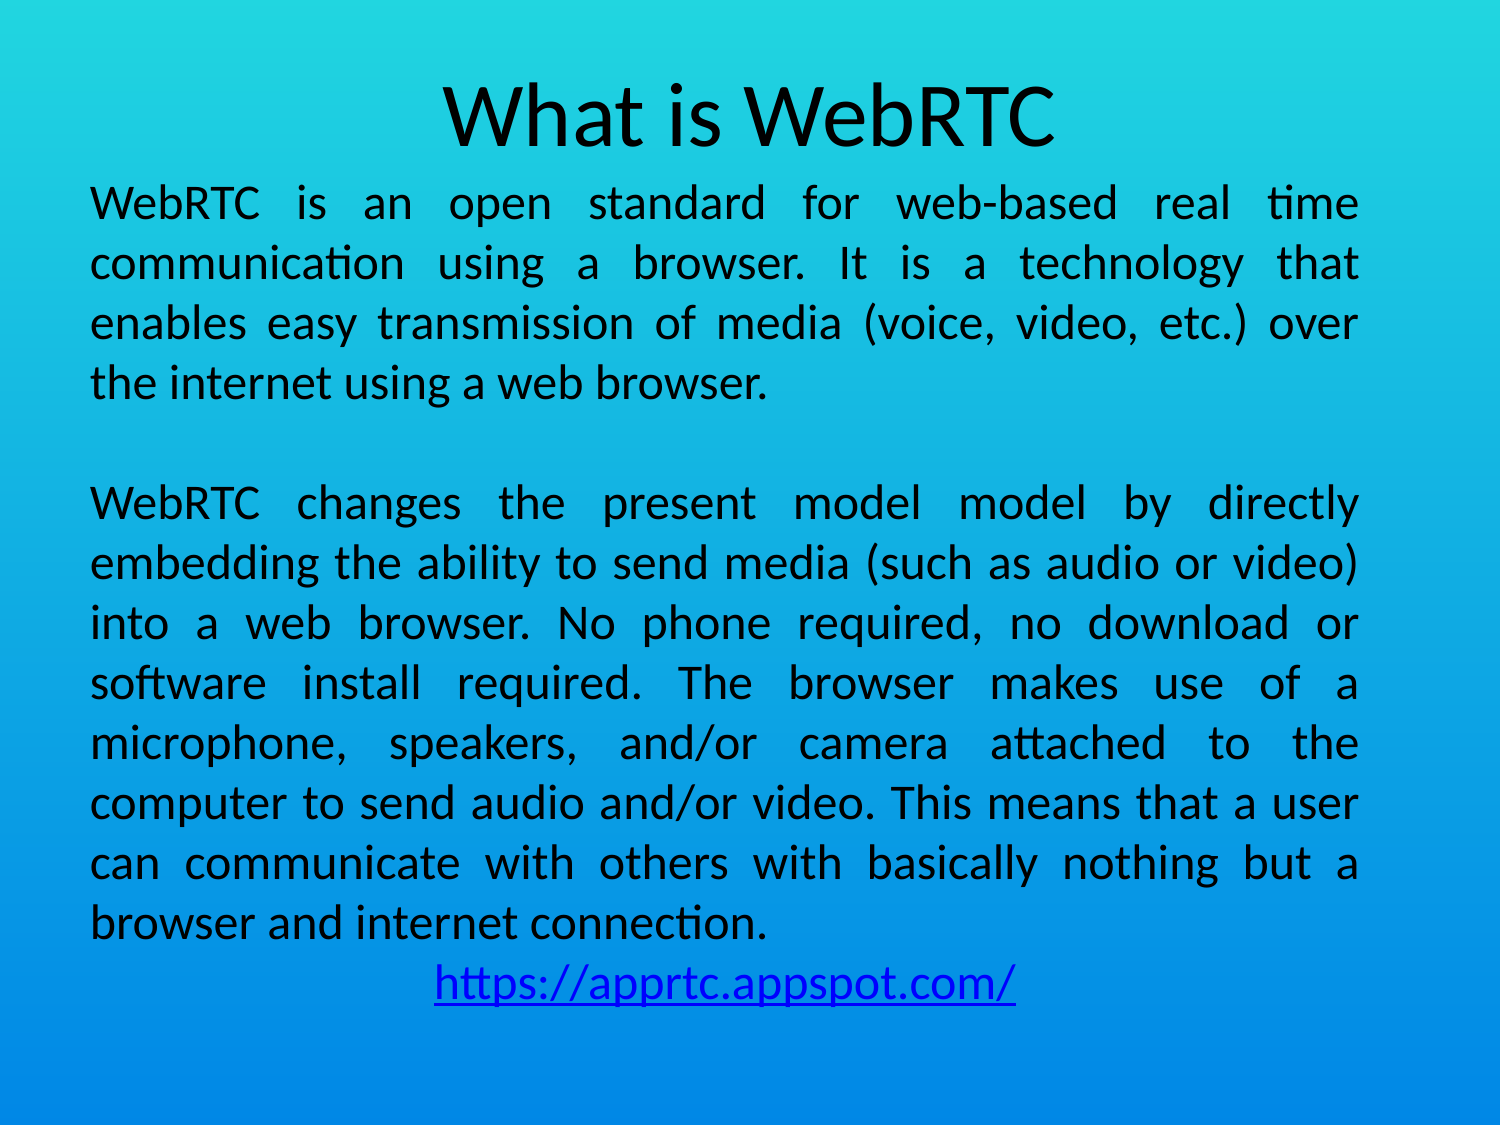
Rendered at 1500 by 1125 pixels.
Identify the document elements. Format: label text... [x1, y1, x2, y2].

title What is WebRTC [75, 45, 1425, 175]
text_box WebRTC is an open standard for web-based real time communication using a browser. It is a technology that enables easy transmission of media (voice, video, etc.) over the internet using a web browser. WebRTC changes the present model model by directly embedding the ability to send media (such as audio or video) into a web browser. No phone required, no download or software install required. The browser makes use of a microphone, speakers, and/or camera attached to the computer to send audio and/or video. This means that a user can communicate with others with basically nothing but a browser and internet connection. https://apprtc.appspot.com/ [75, 162, 1375, 1018]
